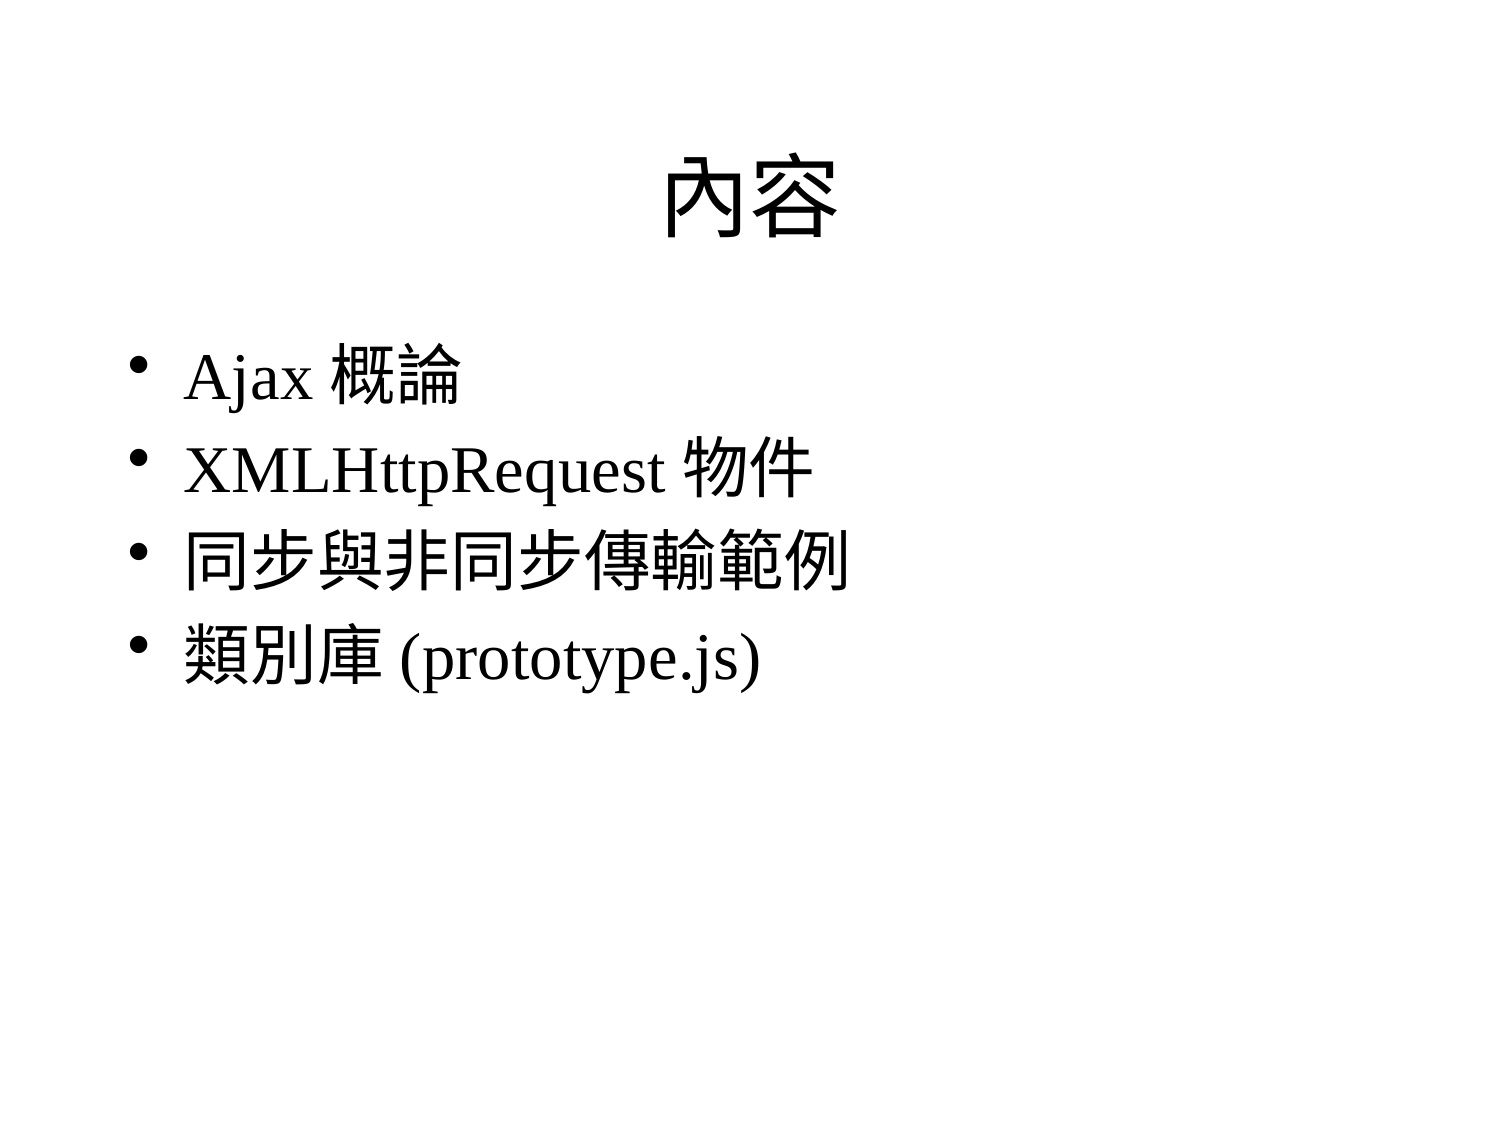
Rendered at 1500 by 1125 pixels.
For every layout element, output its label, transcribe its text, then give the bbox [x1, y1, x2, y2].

title 內容 [112, 99, 1388, 288]
list Ajax概論 XMLHttpRequest物件 同步與非同步傳輸範例 類別庫(prototype.js) [112, 324, 1388, 1000]
